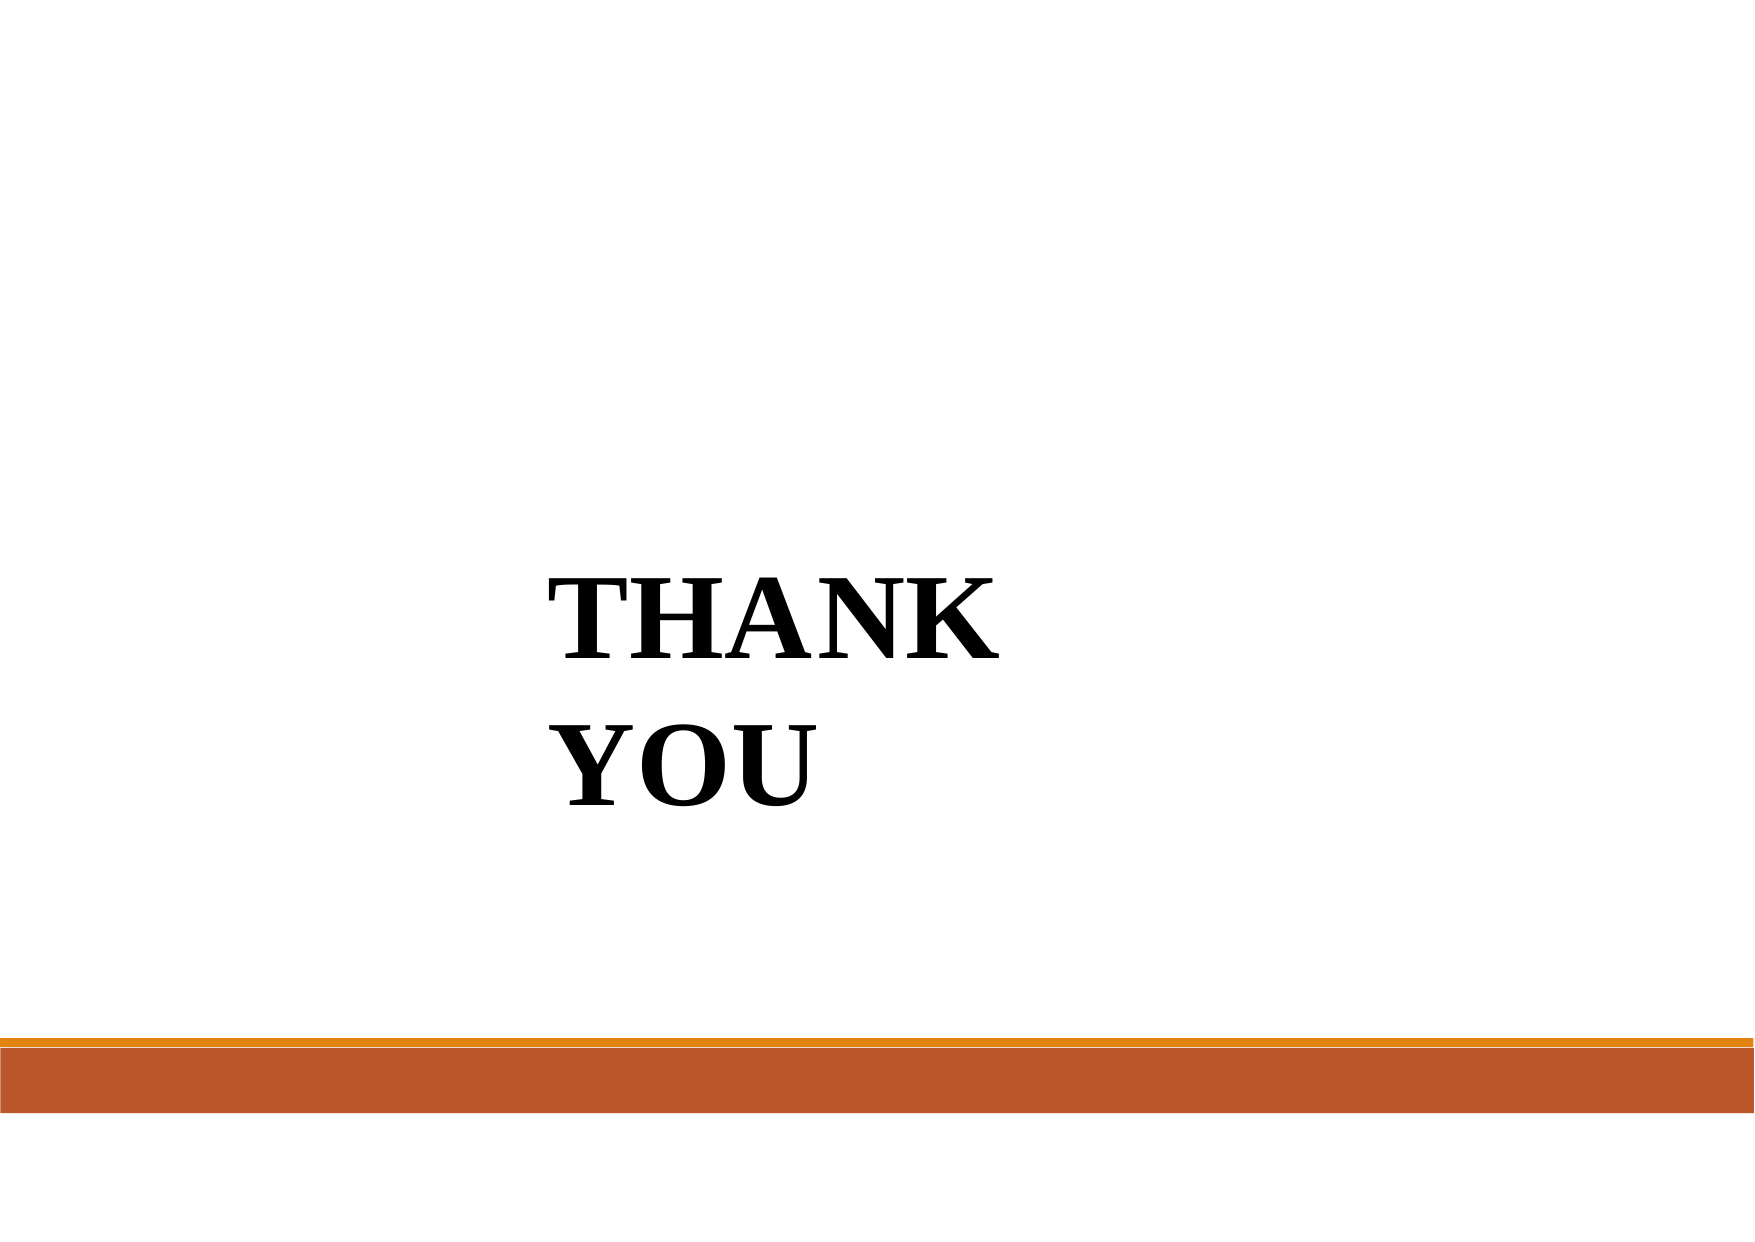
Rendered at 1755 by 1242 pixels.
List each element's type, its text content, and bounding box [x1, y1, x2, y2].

title THANK YOU [545, 534, 1221, 830]
